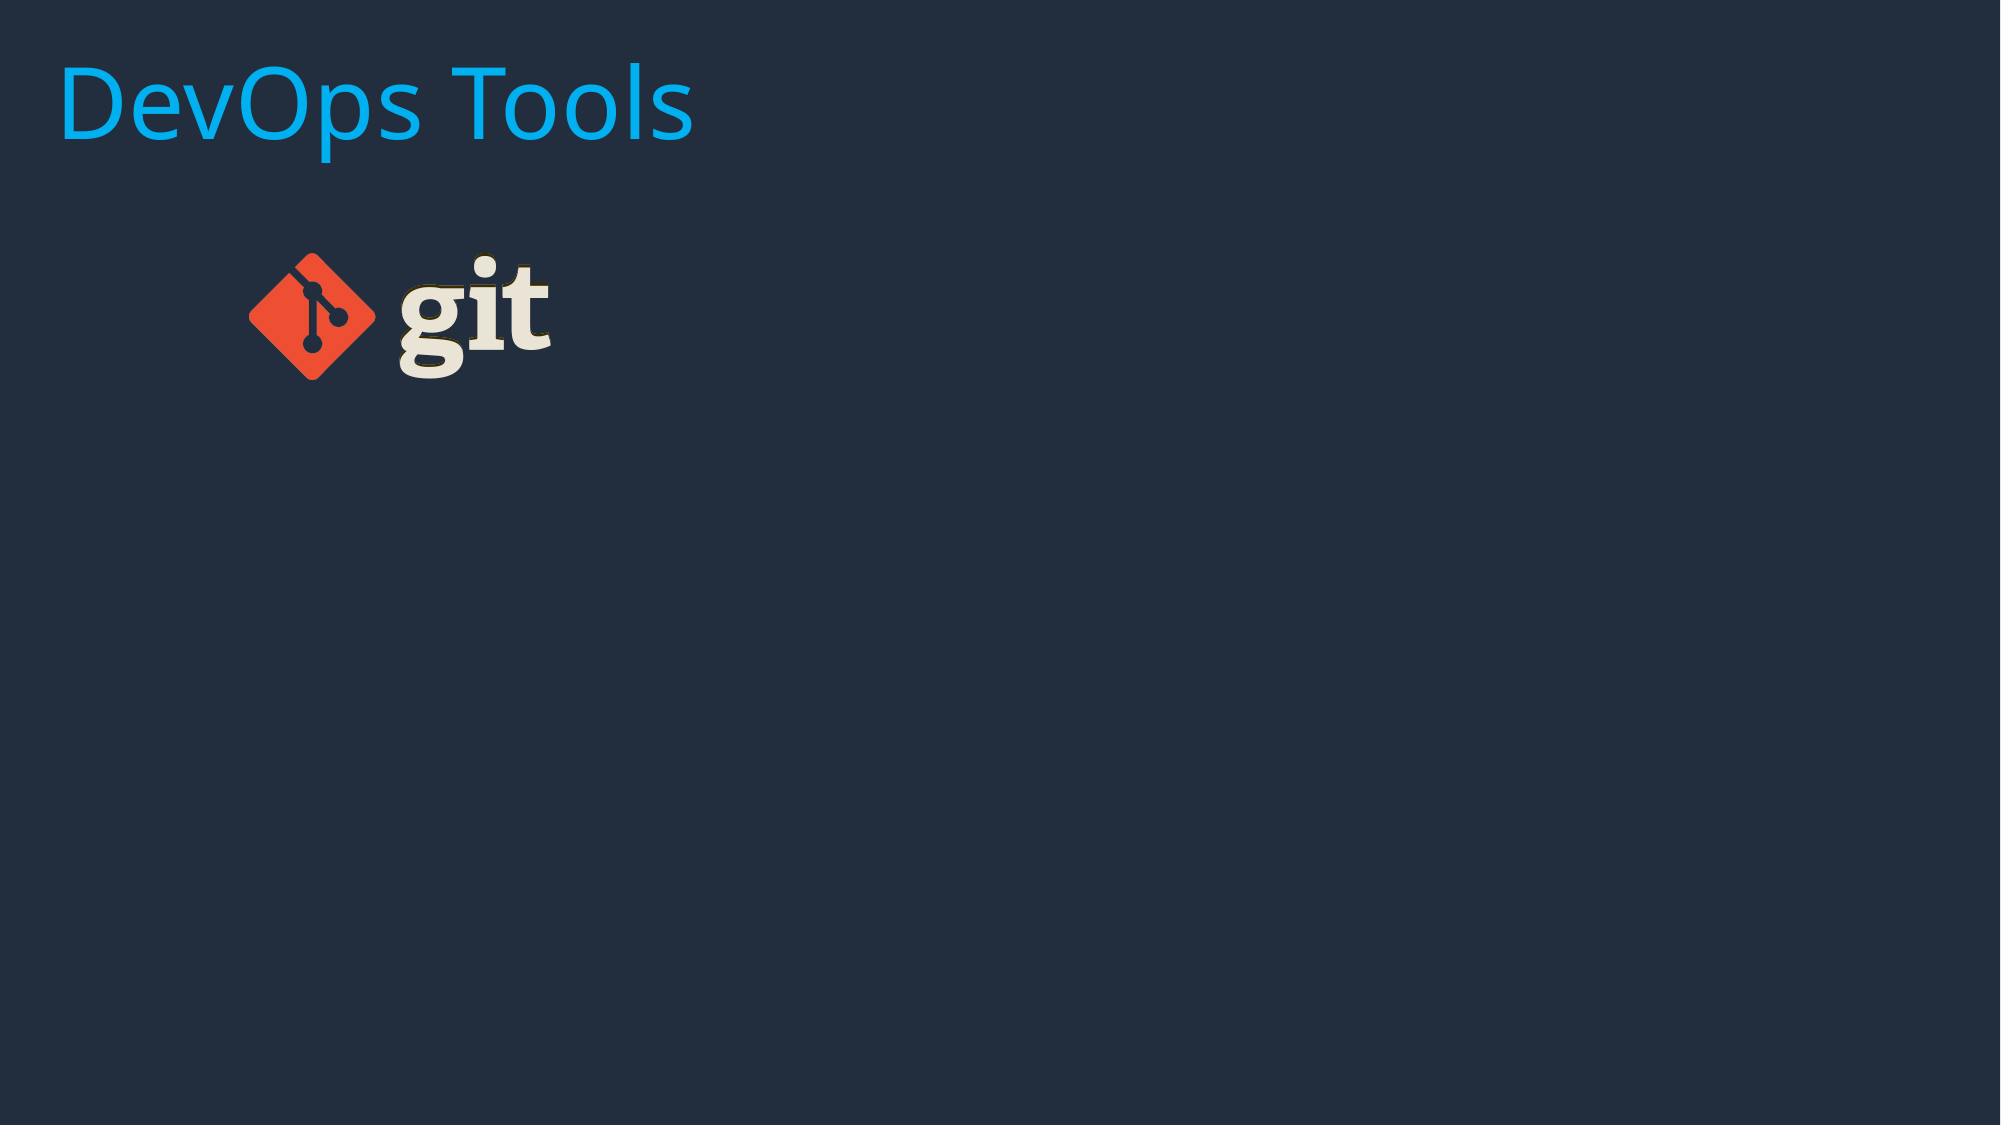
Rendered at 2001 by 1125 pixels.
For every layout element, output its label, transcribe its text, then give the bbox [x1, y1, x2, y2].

text_box DevOps Tools [0, 37, 2000, 160]
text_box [249, 253, 551, 382]
